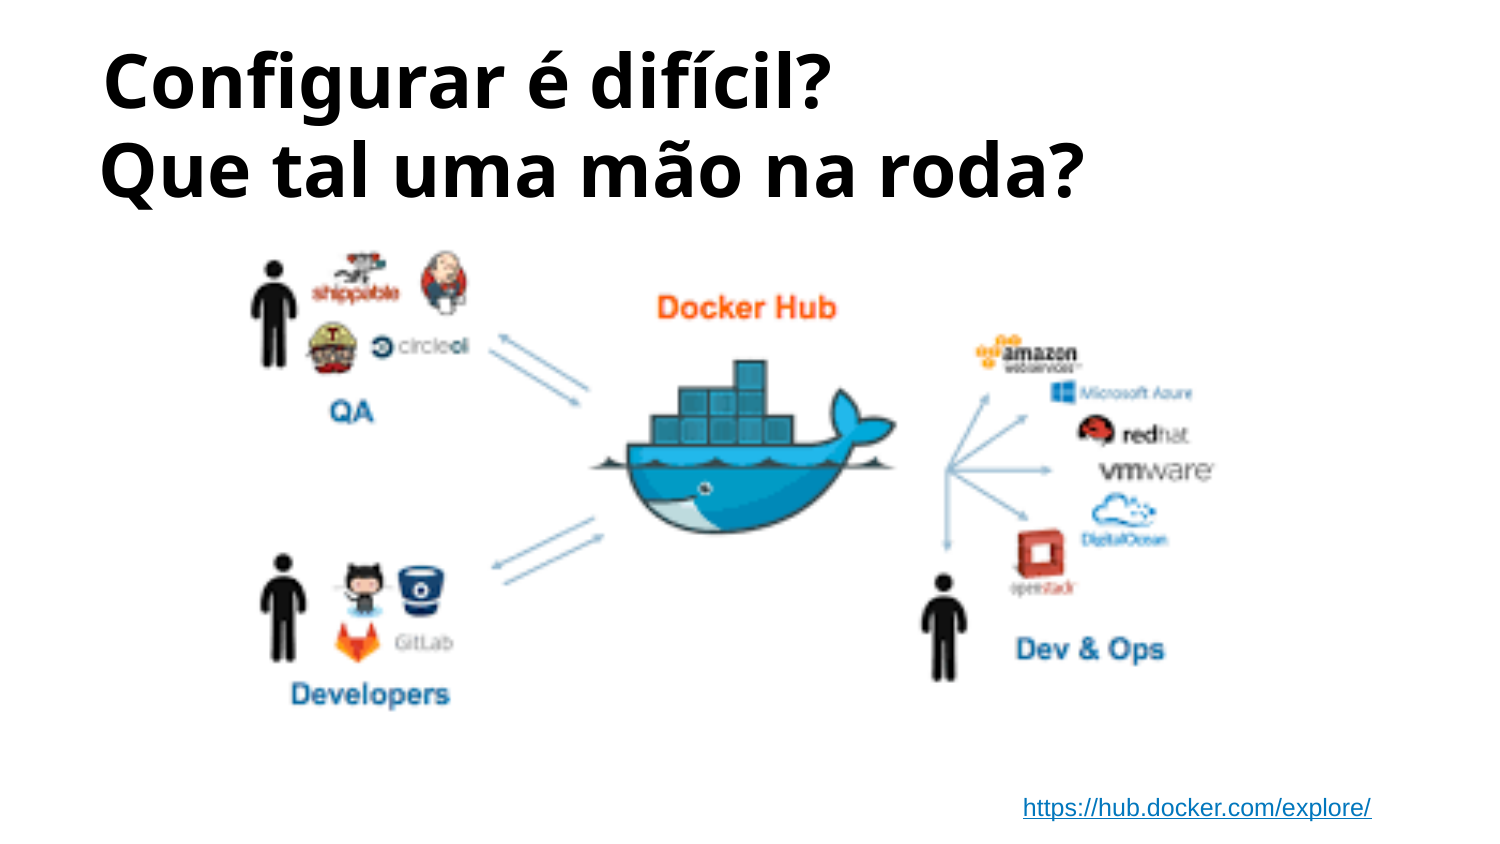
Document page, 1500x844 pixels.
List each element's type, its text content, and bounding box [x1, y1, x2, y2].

title Que tal uma mão na roda? [83, 107, 1447, 234]
picture [191, 239, 1286, 715]
text_box https://hub.docker.com/explore/ [1007, 771, 1500, 844]
title Configurar é difícil? [87, 18, 1452, 145]
